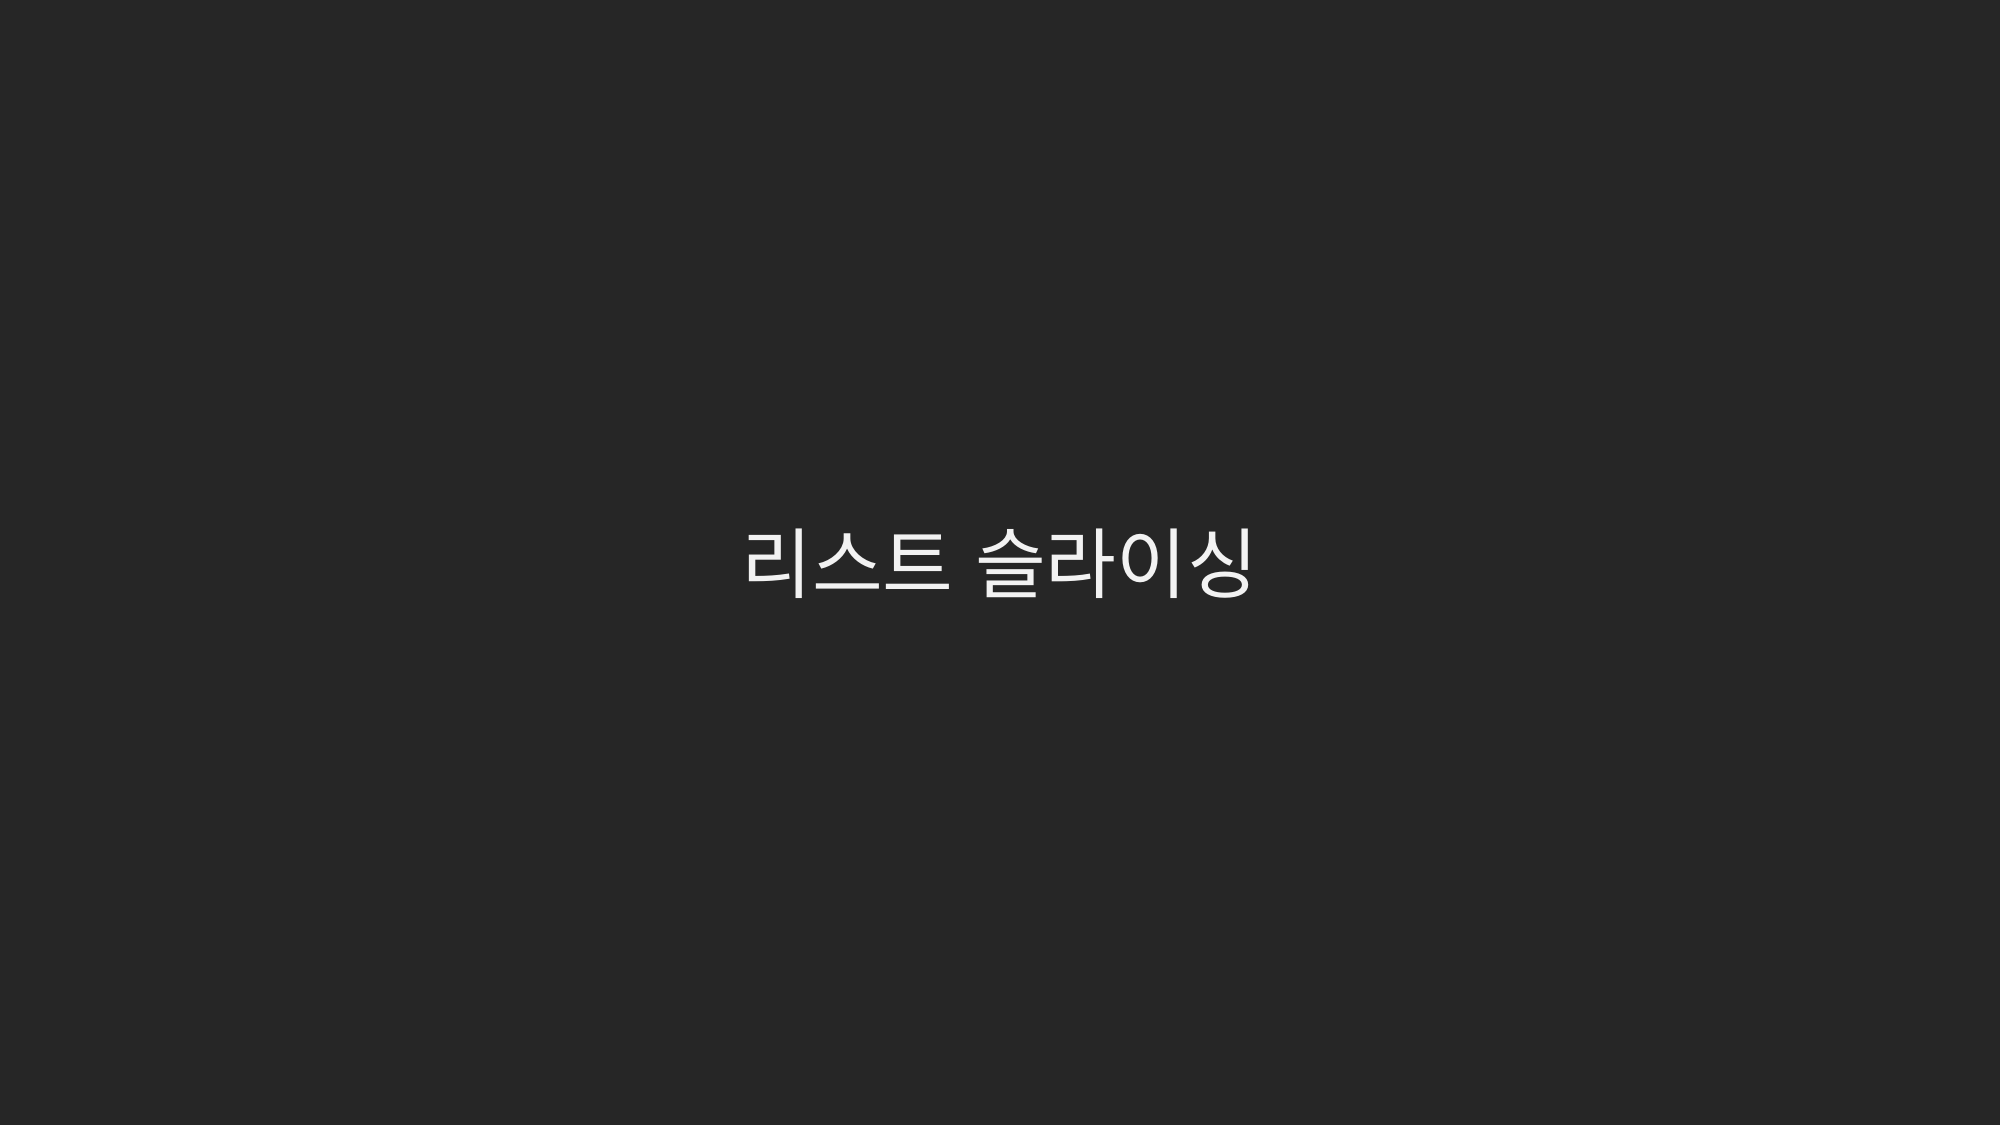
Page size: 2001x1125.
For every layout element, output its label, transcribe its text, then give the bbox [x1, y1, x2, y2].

text_box 리스트 슬라이싱 [726, 508, 1273, 616]
